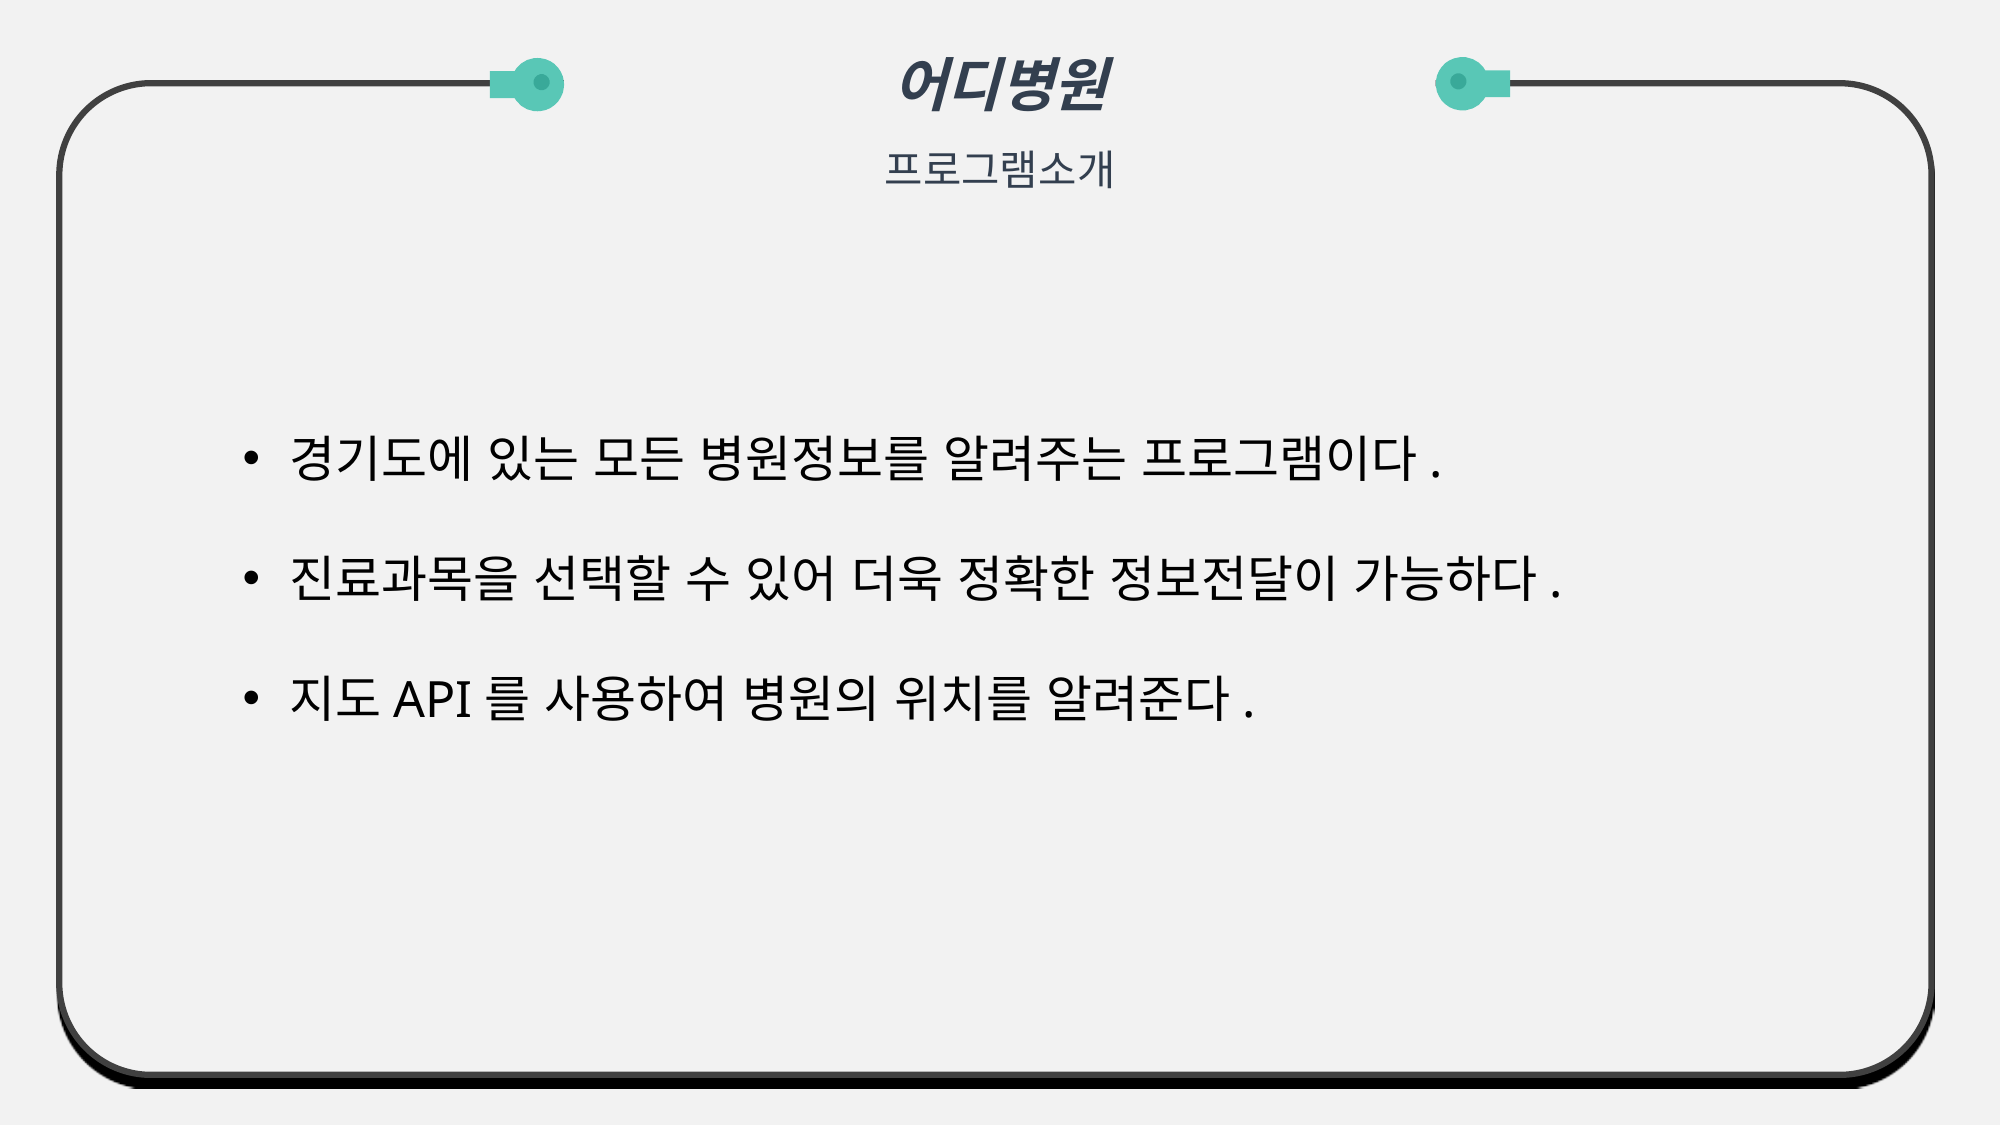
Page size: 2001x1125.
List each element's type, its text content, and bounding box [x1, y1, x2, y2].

text_box 경기도에 있는 모든 병원정보를 알려주는 프로그램이다. 진료과목을 선택할 수 있어 더욱 정확한 정보전달이 가능하다. 지도API를 사용하여 병원의 위치를 알려준다. [227, 420, 1773, 735]
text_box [1435, 57, 1511, 111]
text_box [58, 82, 1933, 1076]
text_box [489, 57, 565, 112]
text_box 어디병원 프로그램소개 [564, 6, 1436, 201]
